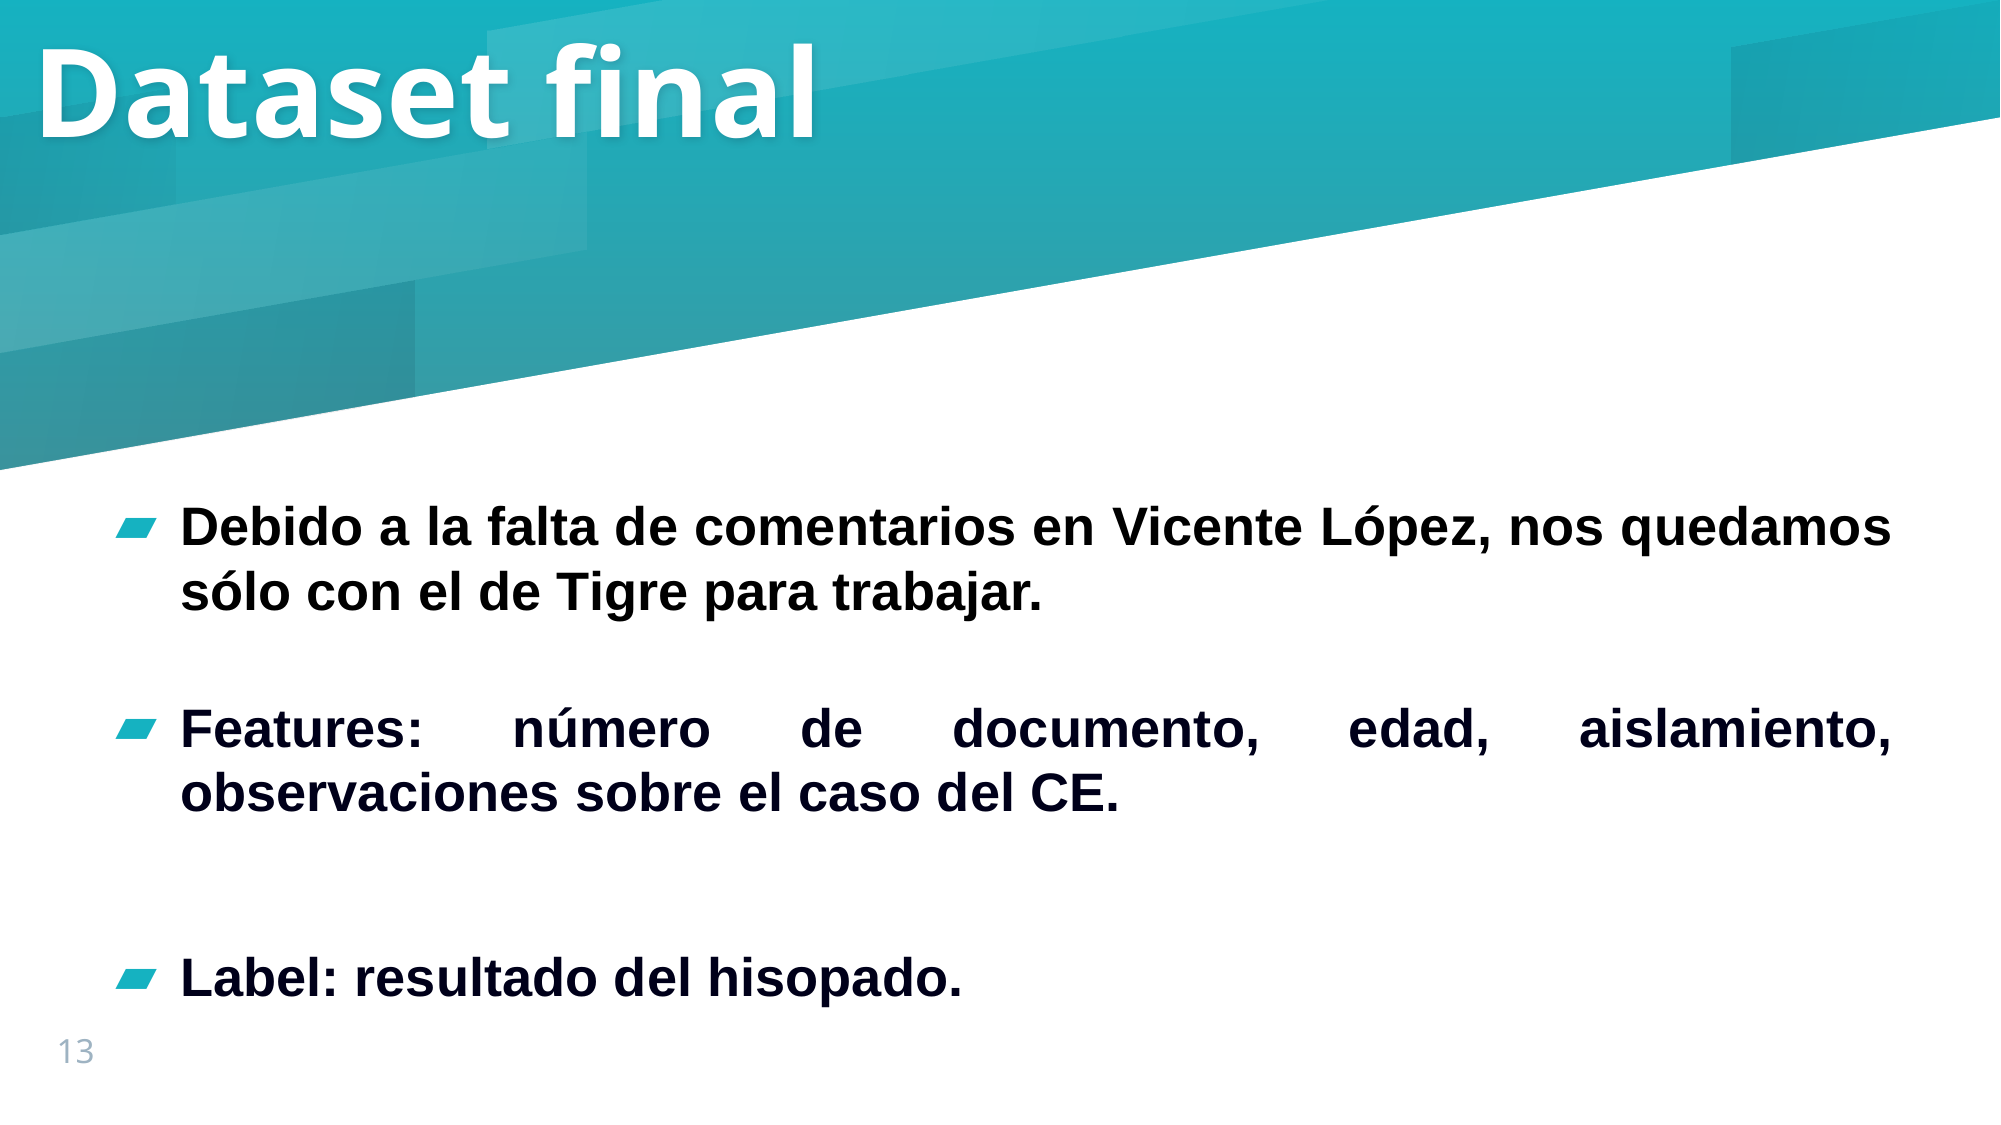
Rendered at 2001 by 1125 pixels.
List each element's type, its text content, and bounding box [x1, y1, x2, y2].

title Dataset final [32, 31, 1730, 235]
list Debido a la falta de comentarios en Vicente López, nos quedamos sólo con el de Tigre para trabajar. Features: número de documento, edad, aislamiento, observaciones sobre el caso del CE. Label: resultado del hisopado. [104, 461, 1896, 1125]
slide_number ‹#› [56, 1022, 104, 1076]
